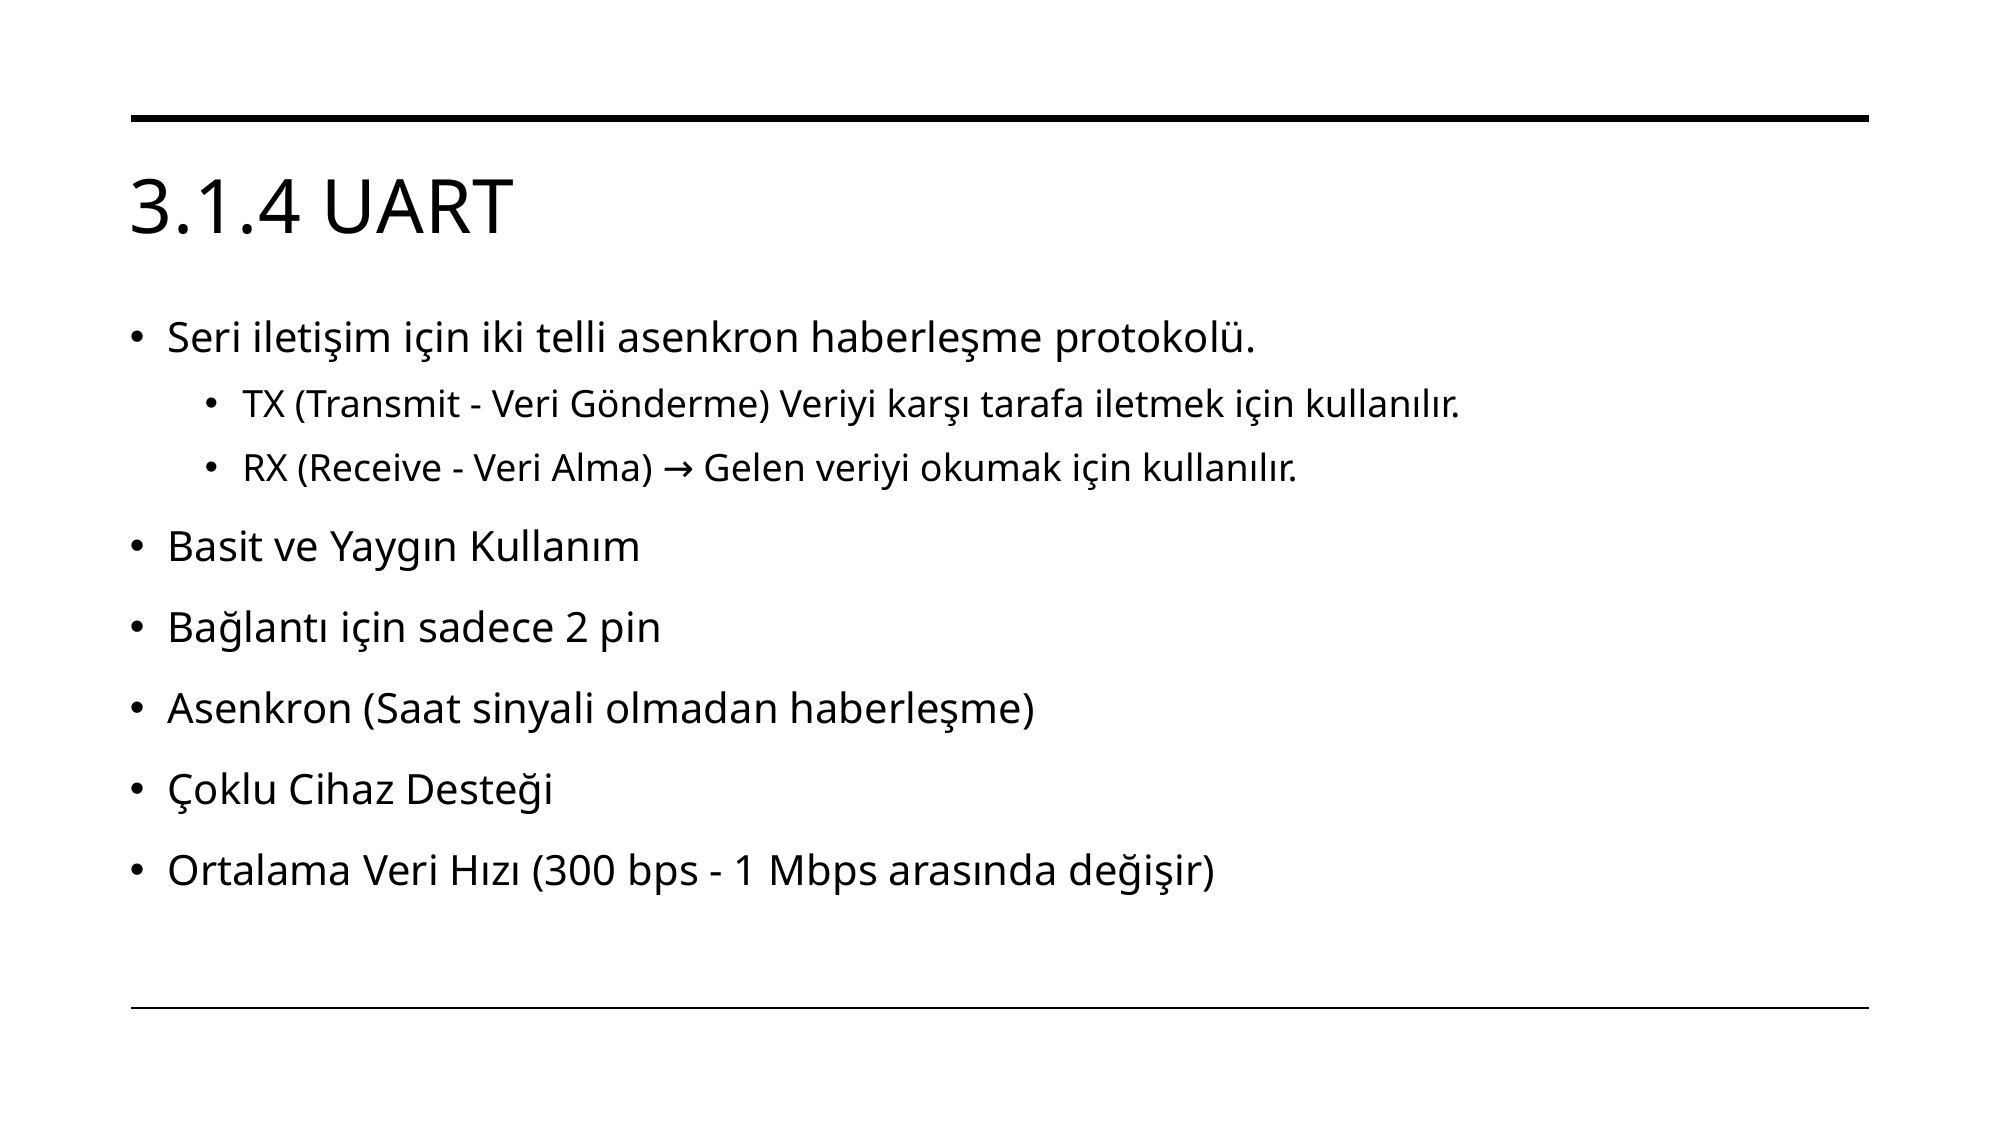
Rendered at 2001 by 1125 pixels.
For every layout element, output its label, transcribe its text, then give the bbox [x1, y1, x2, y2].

list Seri iletişim için iki telli asenkron haberleşme protokolü. TX (Transmit - Veri Gönderme) Veriyi karşı tarafa iletmek için kullanılır. RX (Receive - Veri Alma) → Gelen veriyi okumak için kullanılır. Basit ve Yaygın Kullanım Bağlantı için sadece 2 pin Asenkron (Saat sinyali olmadan haberleşme) Çoklu Cihaz Desteği Ortalama Veri Hızı (300 bps - 1 Mbps arasında değişir) [114, 293, 1869, 973]
title 3.1.4 UART [114, 151, 1869, 257]
